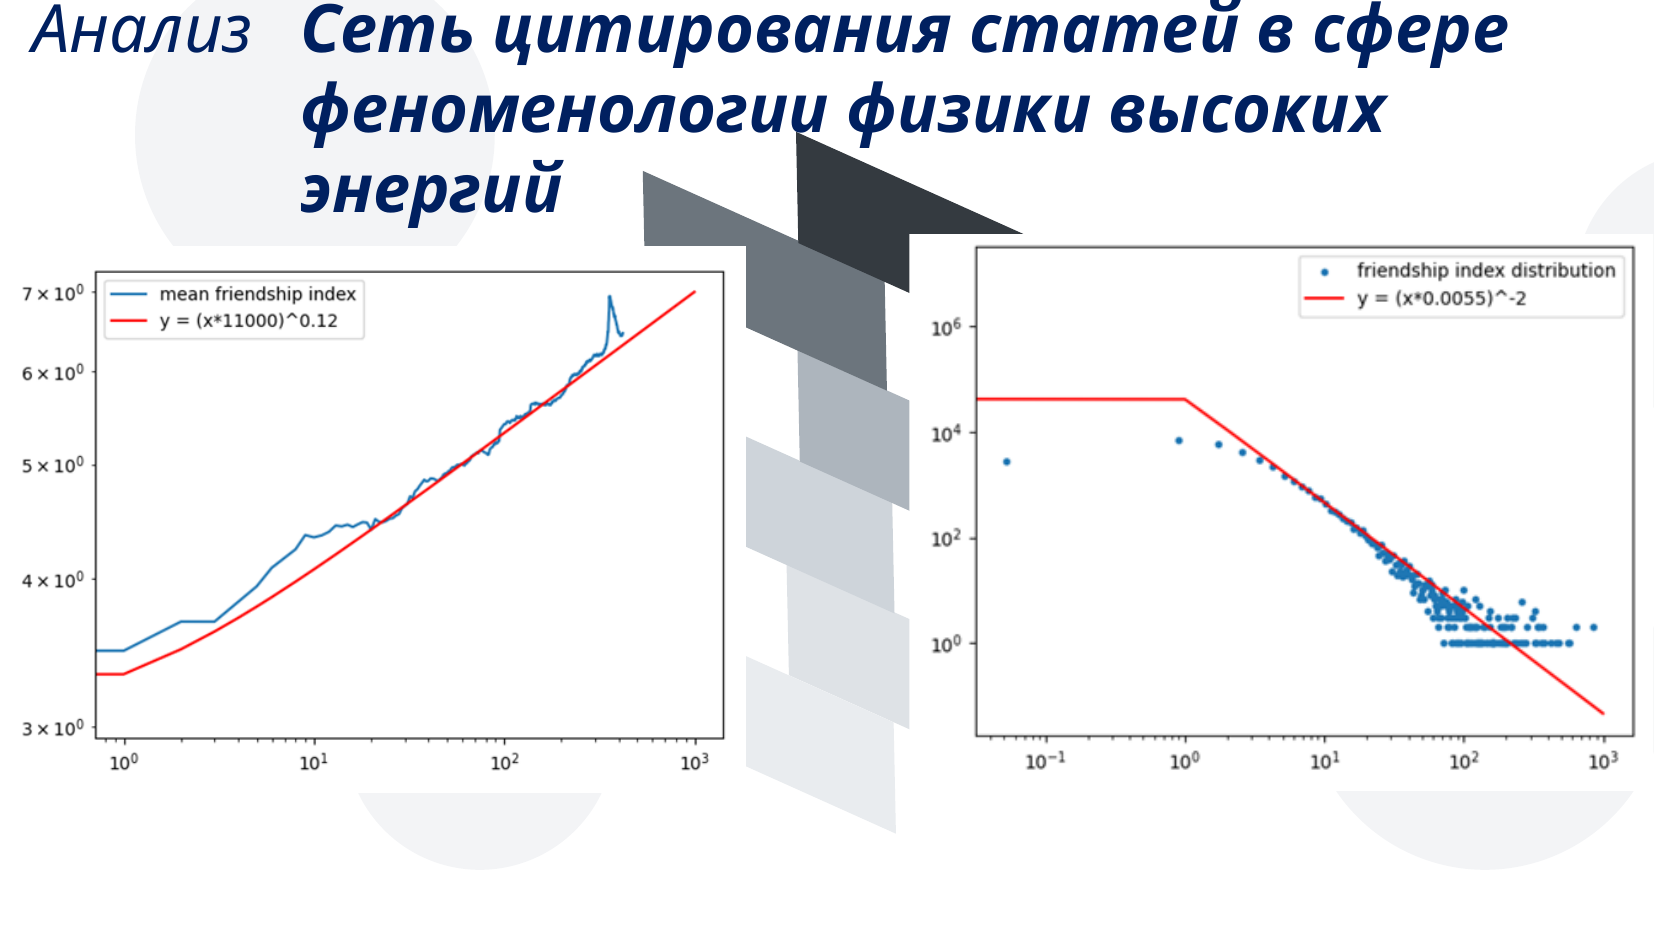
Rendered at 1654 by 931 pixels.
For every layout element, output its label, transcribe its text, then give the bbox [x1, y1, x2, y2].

picture [10, 245, 747, 793]
text_box Анализ [0, 0, 285, 35]
picture [909, 234, 1654, 792]
text_box Сеть цитирования статей в сфере феноменологии физики высоких энергий [285, 0, 1634, 234]
